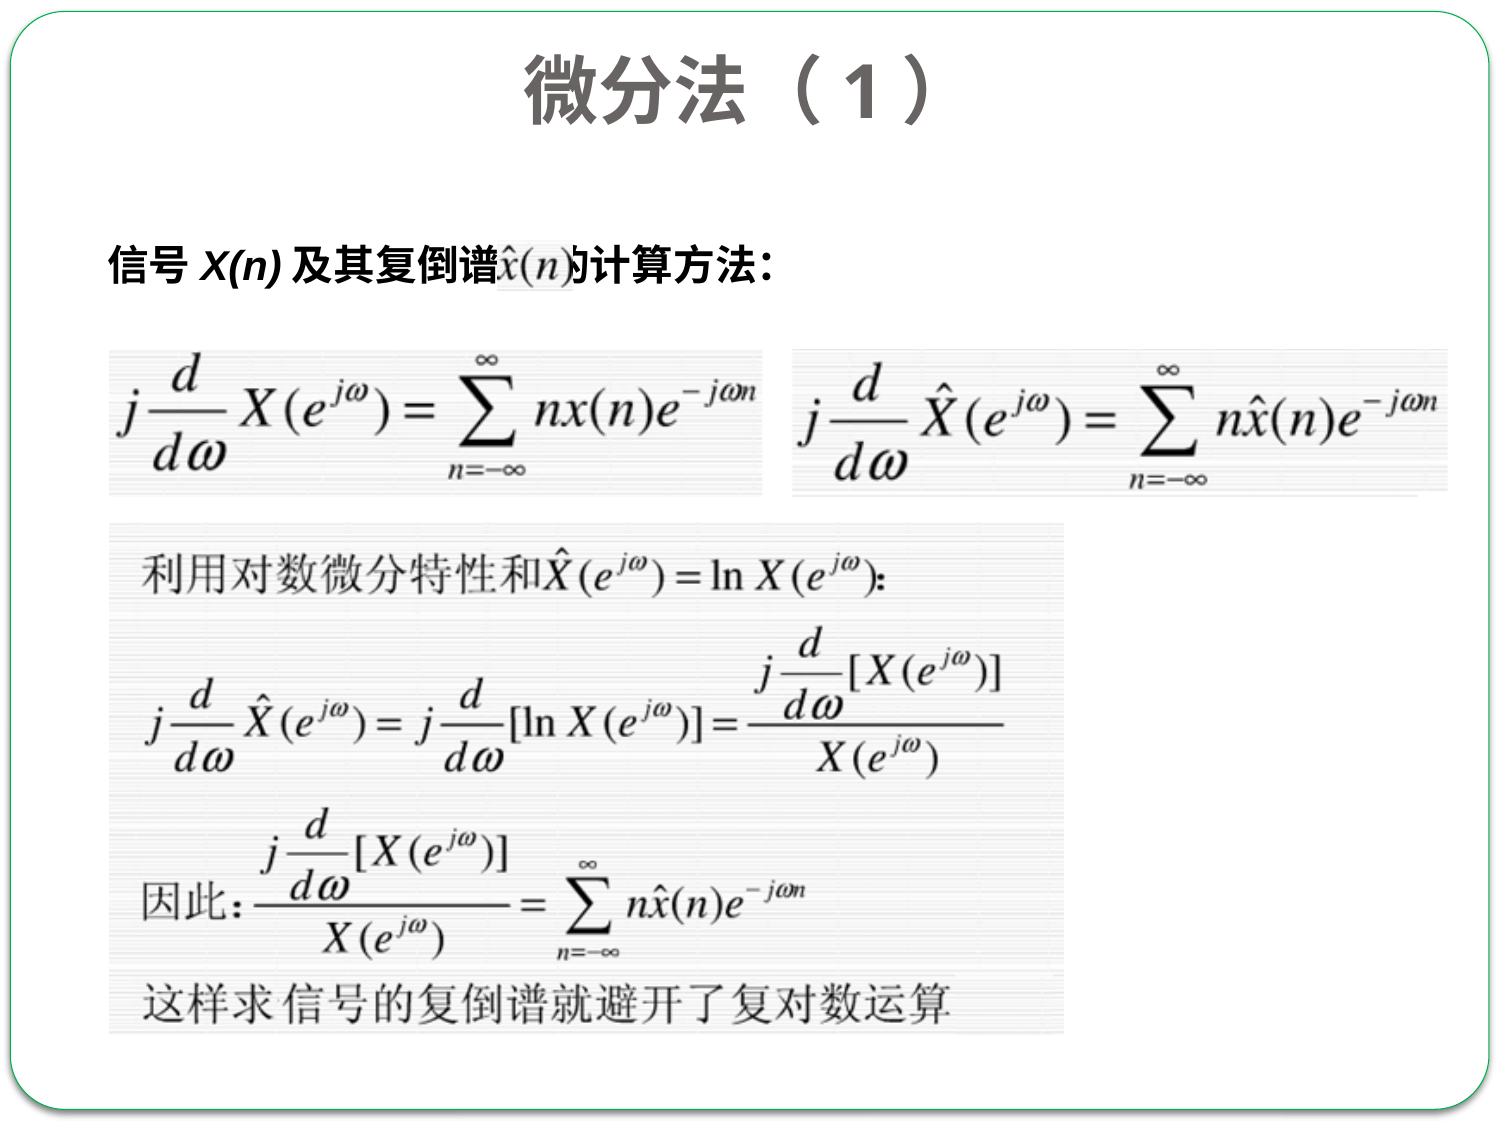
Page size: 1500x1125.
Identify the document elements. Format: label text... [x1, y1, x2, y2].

text_box 信号X(n)及其复倒谱 的计算方法： [92, 231, 880, 297]
title 微分法（1） [50, 19, 1450, 149]
picture [109, 349, 1451, 497]
picture [497, 240, 574, 292]
picture [109, 522, 1064, 1036]
